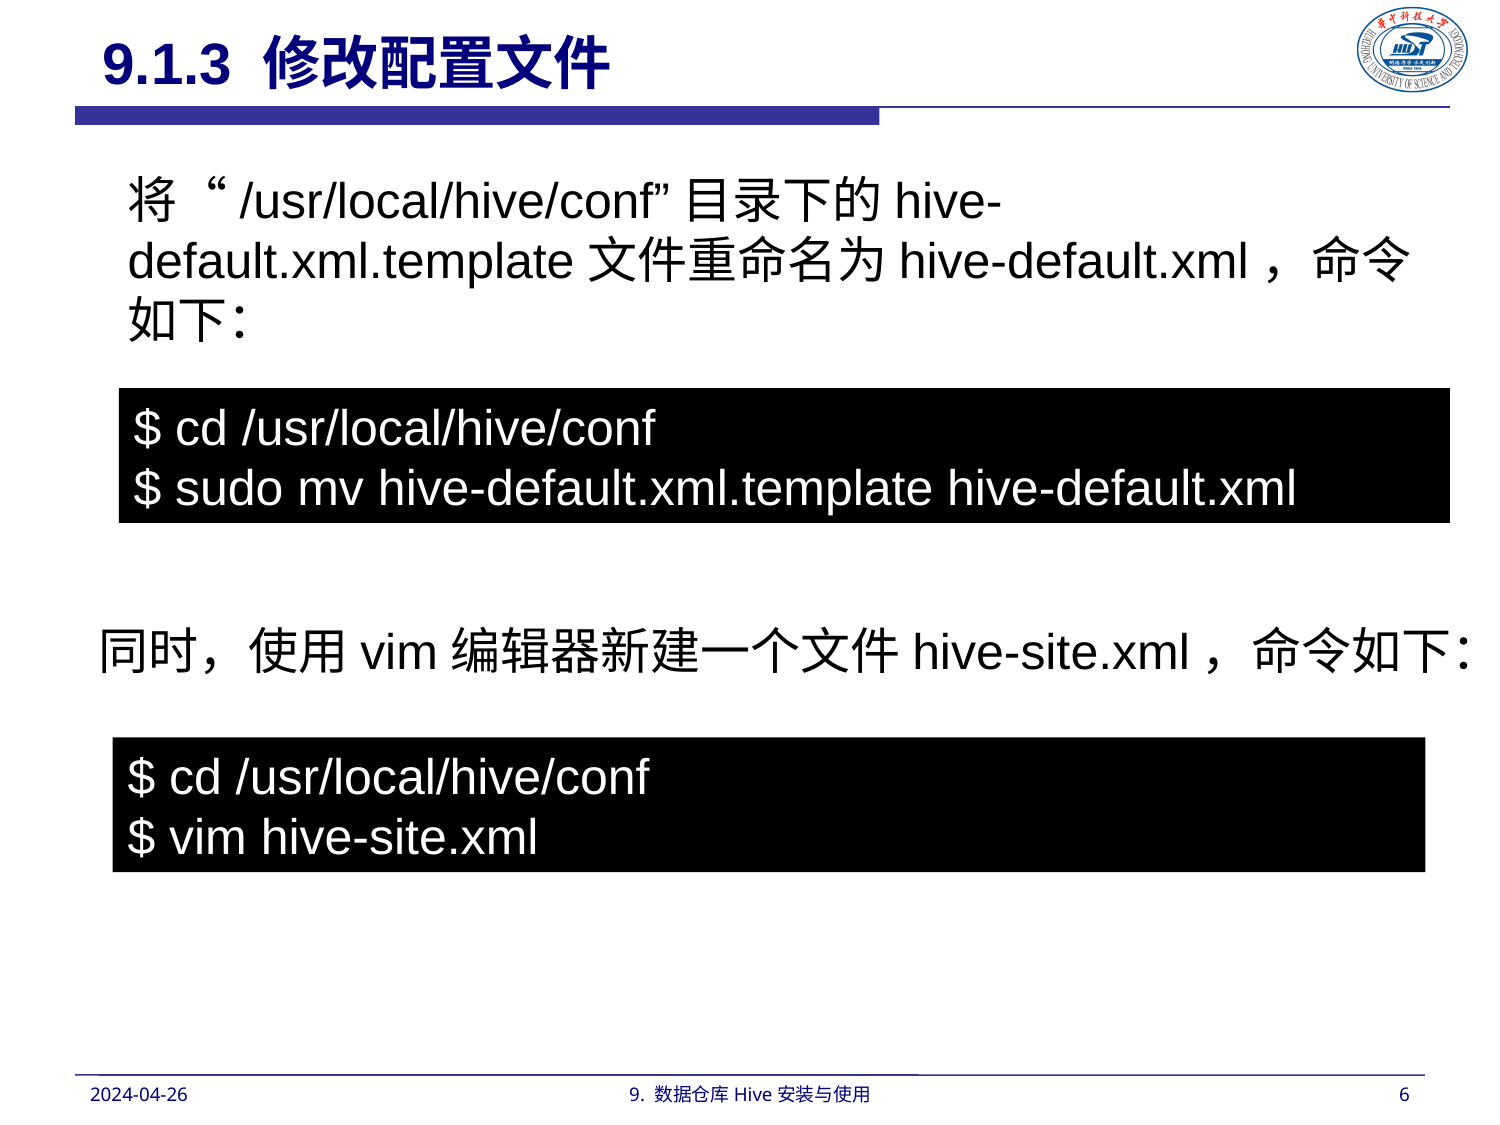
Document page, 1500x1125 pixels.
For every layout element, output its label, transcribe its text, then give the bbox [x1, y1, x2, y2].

text_box 同时，使用vim编辑器新建一个文件hive-site.xml，命令如下： [83, 612, 1500, 688]
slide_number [75, 1074, 400, 1116]
text_box 将“/usr/local/hive/conf”目录下的hive-default.xml.template文件重命名为hive-default.xml，命令如下： [112, 161, 1445, 357]
title 9.1.3 修改配置文件 [87, 0, 1400, 137]
picture [1400, 0, 1475, 99]
slide_number 6 [1100, 1074, 1425, 1116]
footer 9. 数据仓库Hive安装与使用 [512, 1074, 988, 1116]
text_box $ cd /usr/local/hive/conf $ vim hive-site.xml [112, 737, 1426, 873]
text_box $ cd /usr/local/hive/conf $ sudo mv hive-default.xml.template hive-default.xml [118, 388, 1450, 523]
